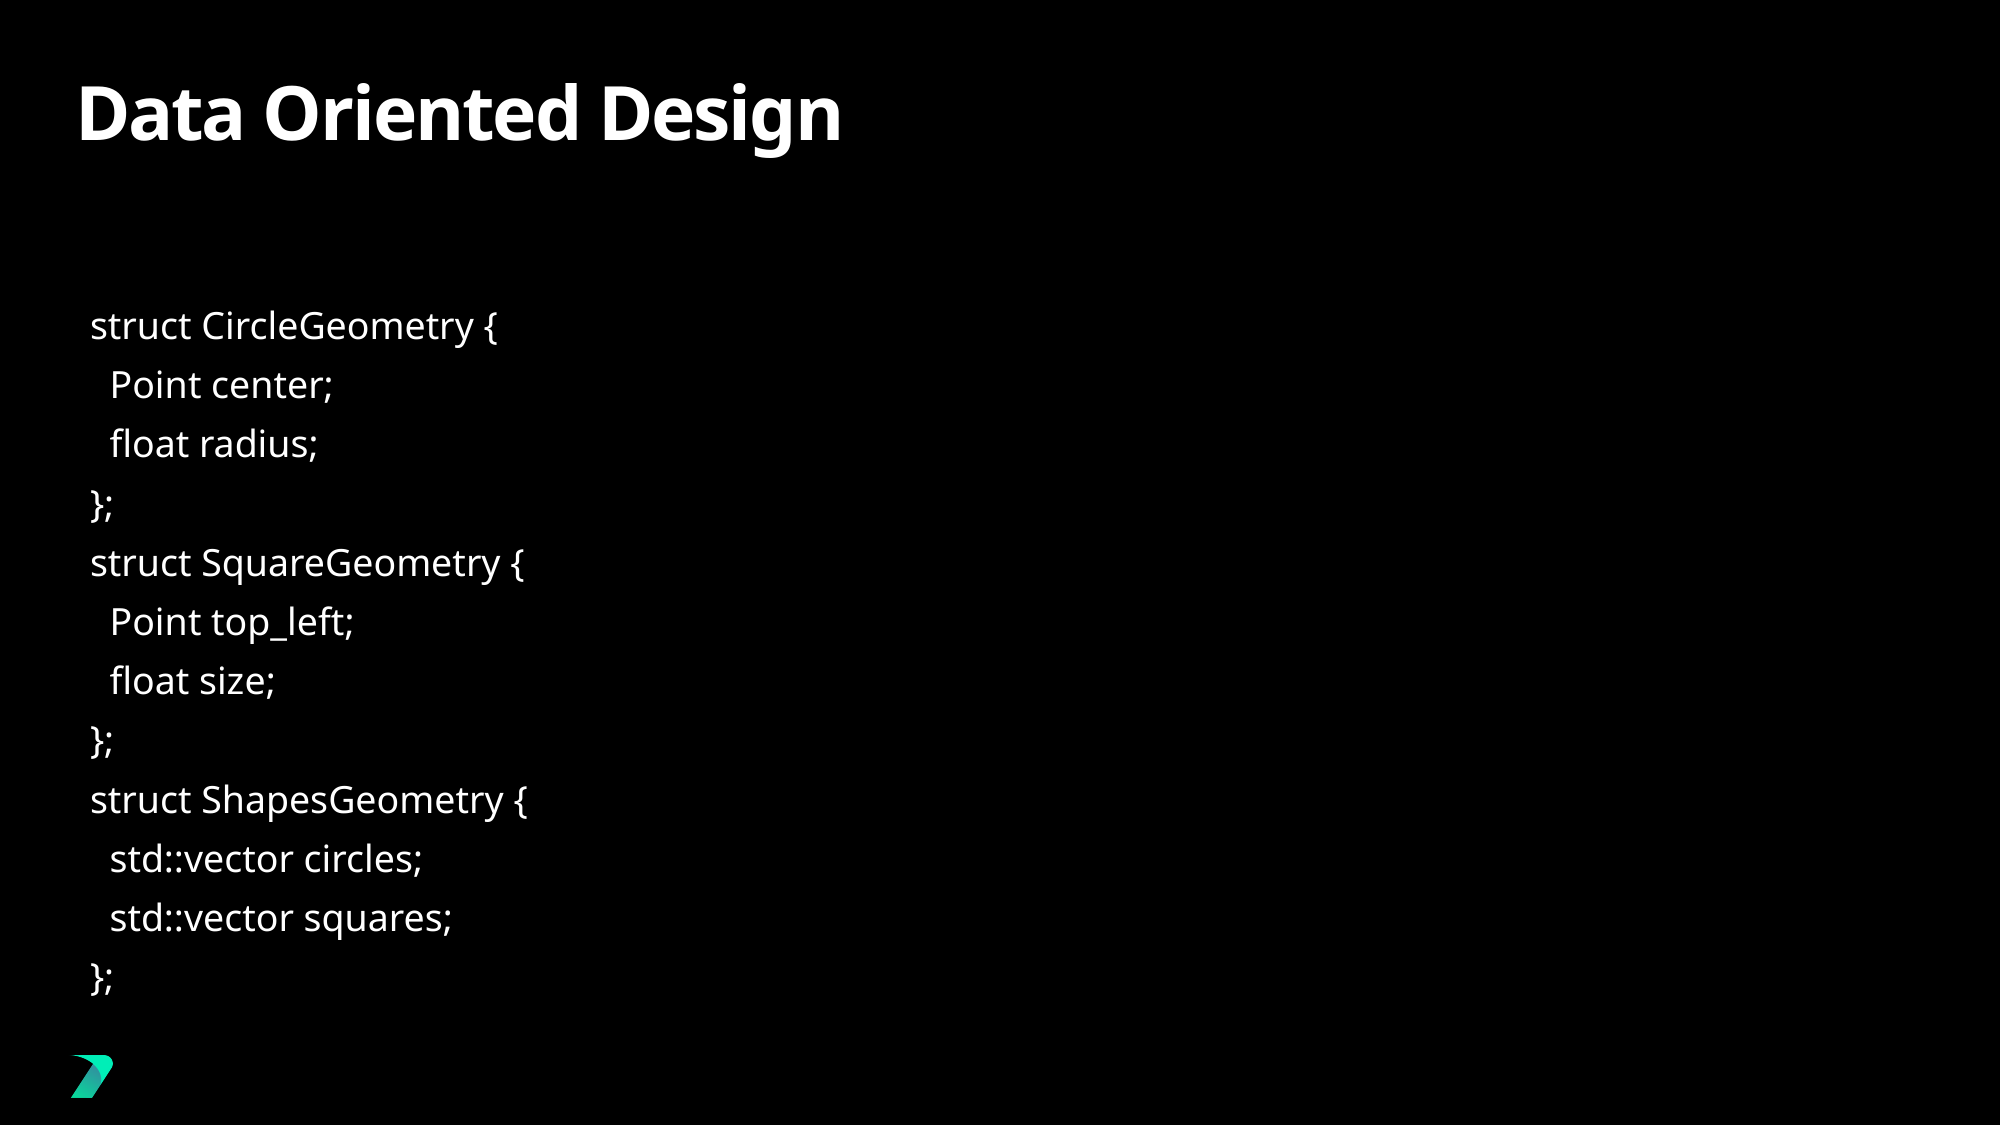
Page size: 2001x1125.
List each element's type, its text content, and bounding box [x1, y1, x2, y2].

list struct CircleGeometry { Point center; float radius; }; struct SquareGeometry { Point top_left; float size; }; struct ShapesGeometry { std::vector circles; std::vector squares; }; [75, 299, 1925, 1014]
title Data Oriented Design [75, 75, 1925, 179]
picture [67, 1055, 113, 1098]
